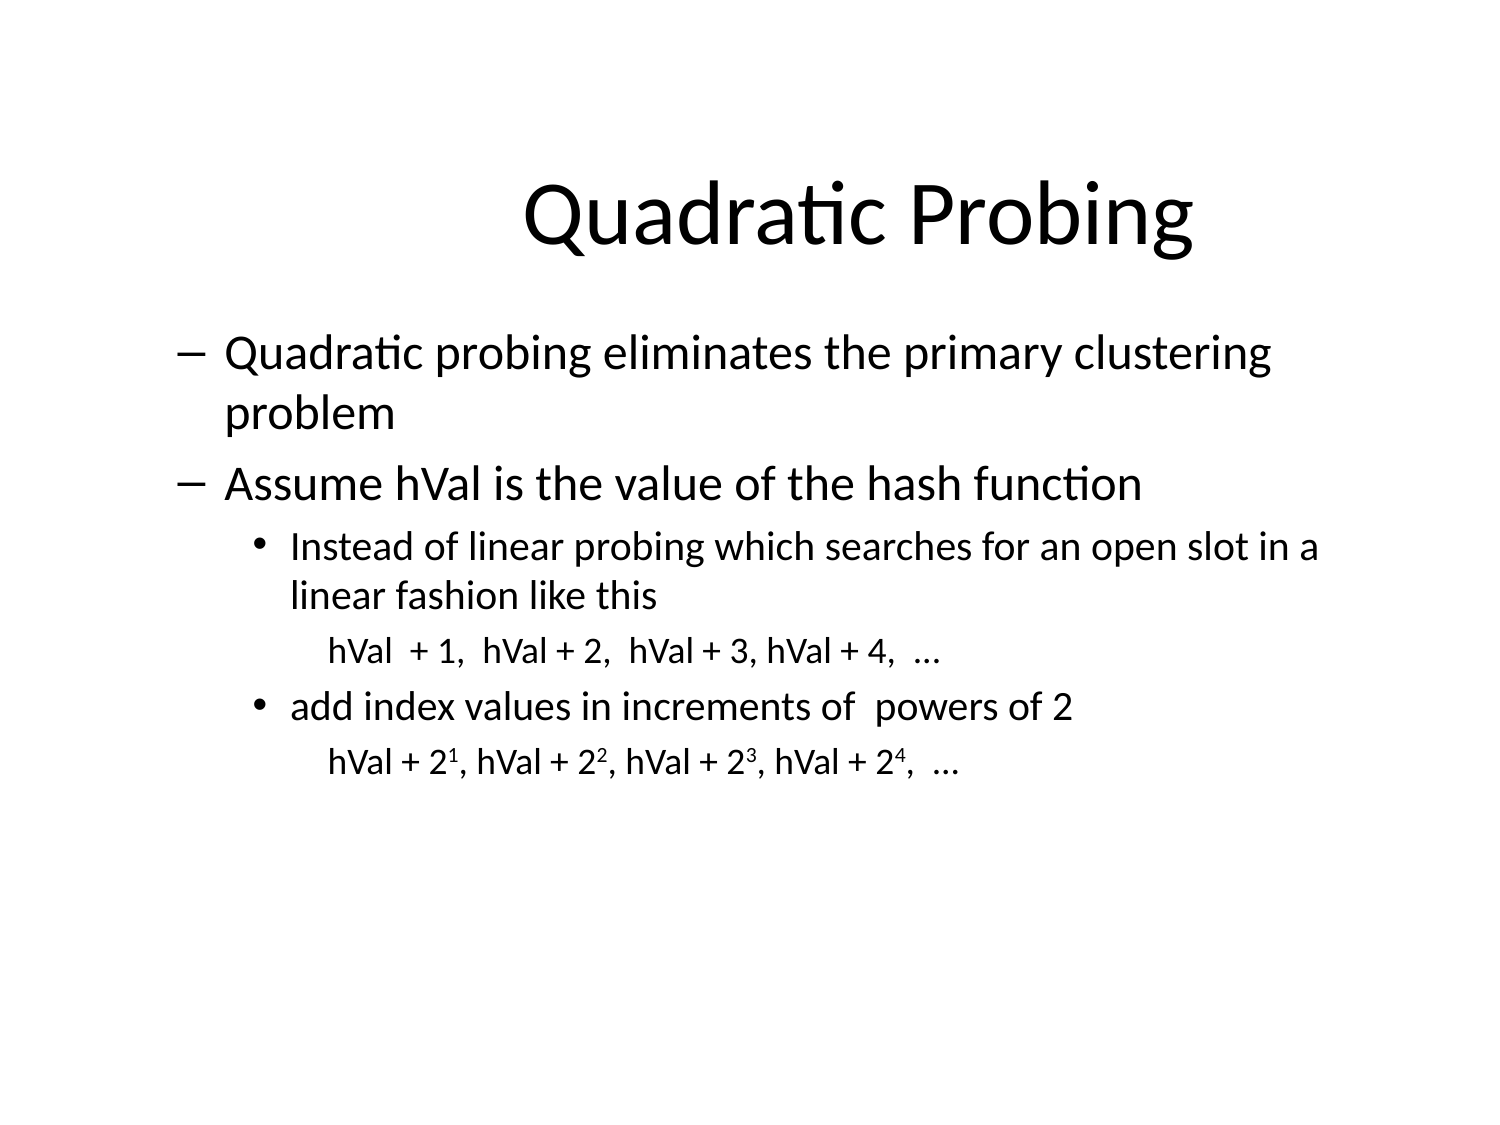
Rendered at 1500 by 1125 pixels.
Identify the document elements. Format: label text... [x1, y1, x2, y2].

list Quadratic probing eliminates the primary clustering problem Assume hVal is the value of the hash function Instead of linear probing which searches for an open slot in a linear fashion like this hVal + 1, hVal + 2, hVal + 3, hVal + 4, ... add index values in increments of powers of 2 hVal + 21, hVal + 22, hVal + 23, hVal + 24, ... [87, 312, 1425, 1013]
title Quadratic Probing [319, 102, 1400, 312]
